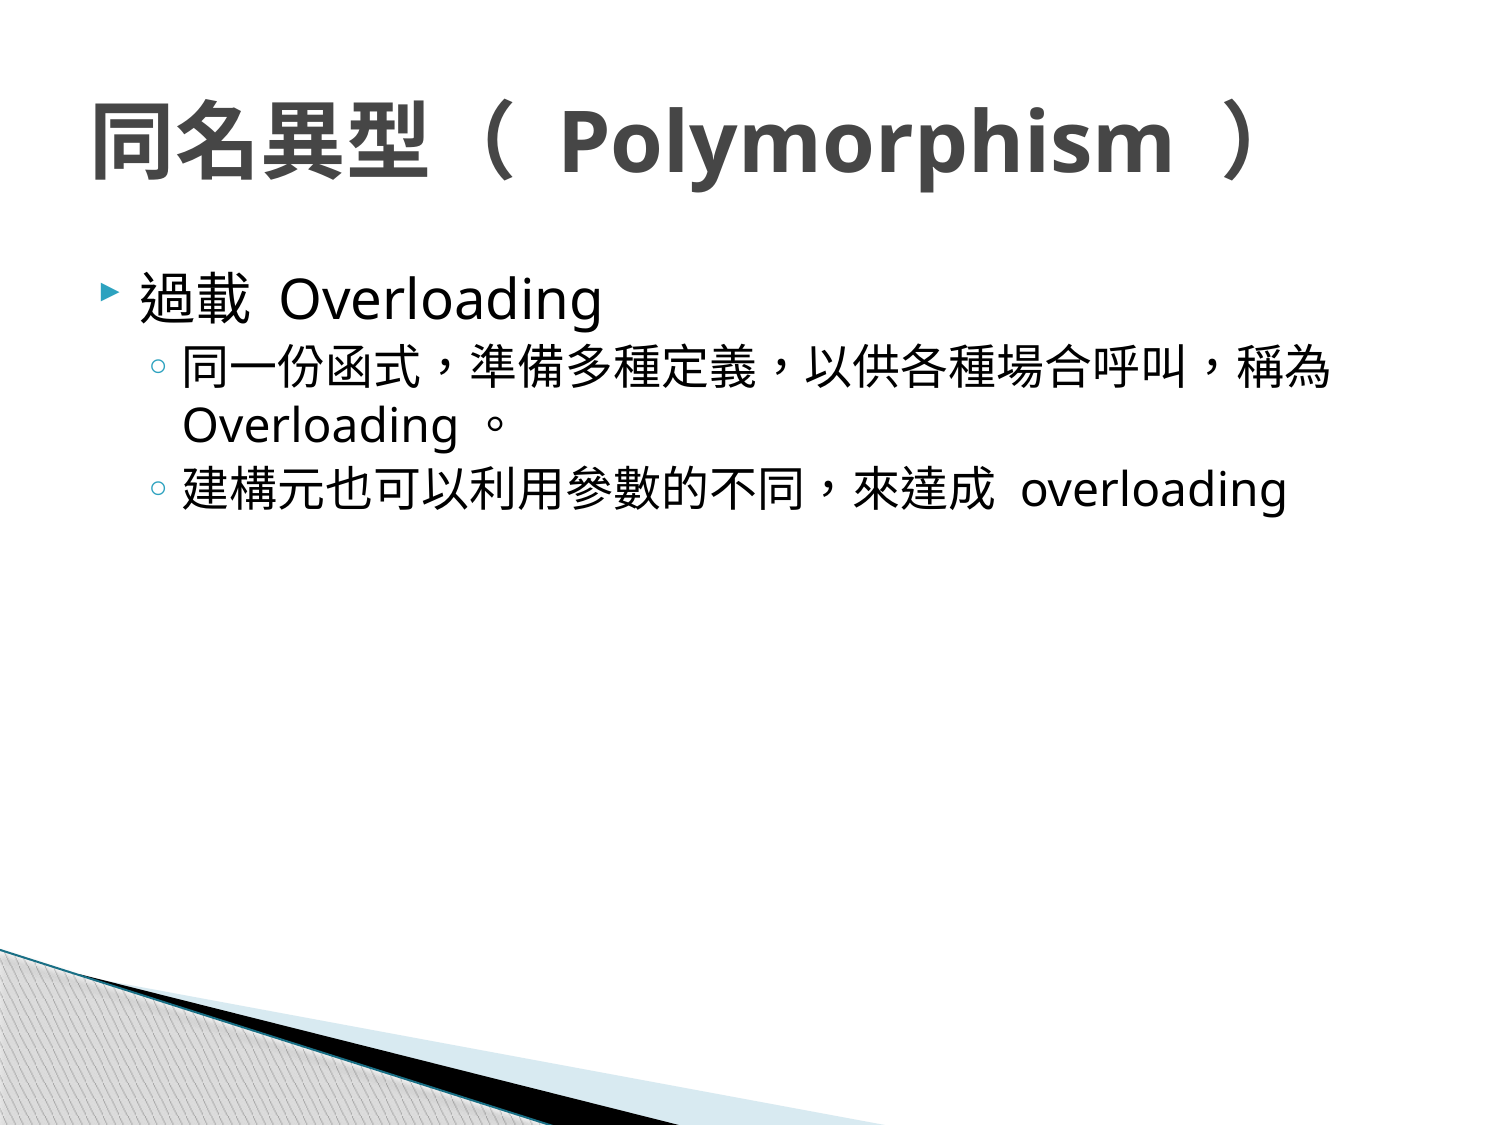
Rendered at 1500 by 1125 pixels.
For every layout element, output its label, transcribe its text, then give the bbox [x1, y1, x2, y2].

title 同名異型（ Polymorphism ） [75, 45, 1425, 233]
list 過載 Overloading 同一份函式，準備多種定義，以供各種場合呼叫，稱為Overloading。 建構元也可以利用參數的不同，來達成 overloading [64, 255, 1463, 551]
